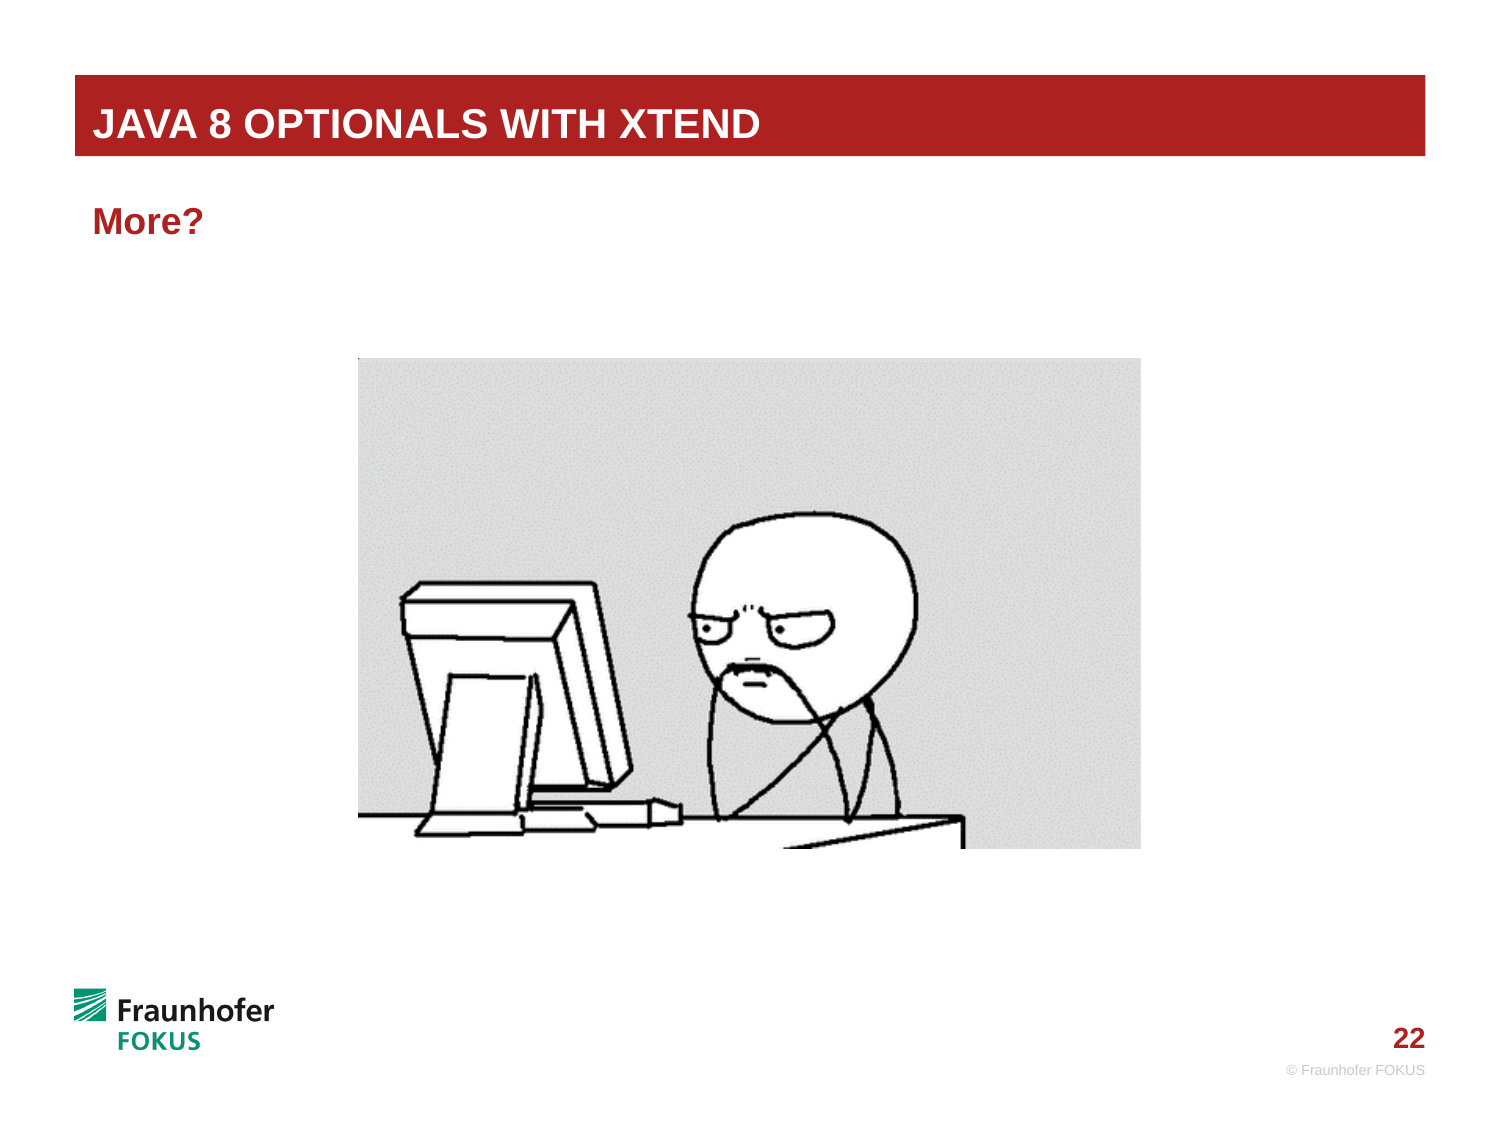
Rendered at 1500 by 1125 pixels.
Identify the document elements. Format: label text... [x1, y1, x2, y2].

title Java 8 Optionals with XTend [75, 75, 1426, 157]
picture [358, 357, 1141, 849]
list More? [74, 200, 1426, 300]
footer © Fraunhofer FOKUS [73, 1050, 1426, 1090]
